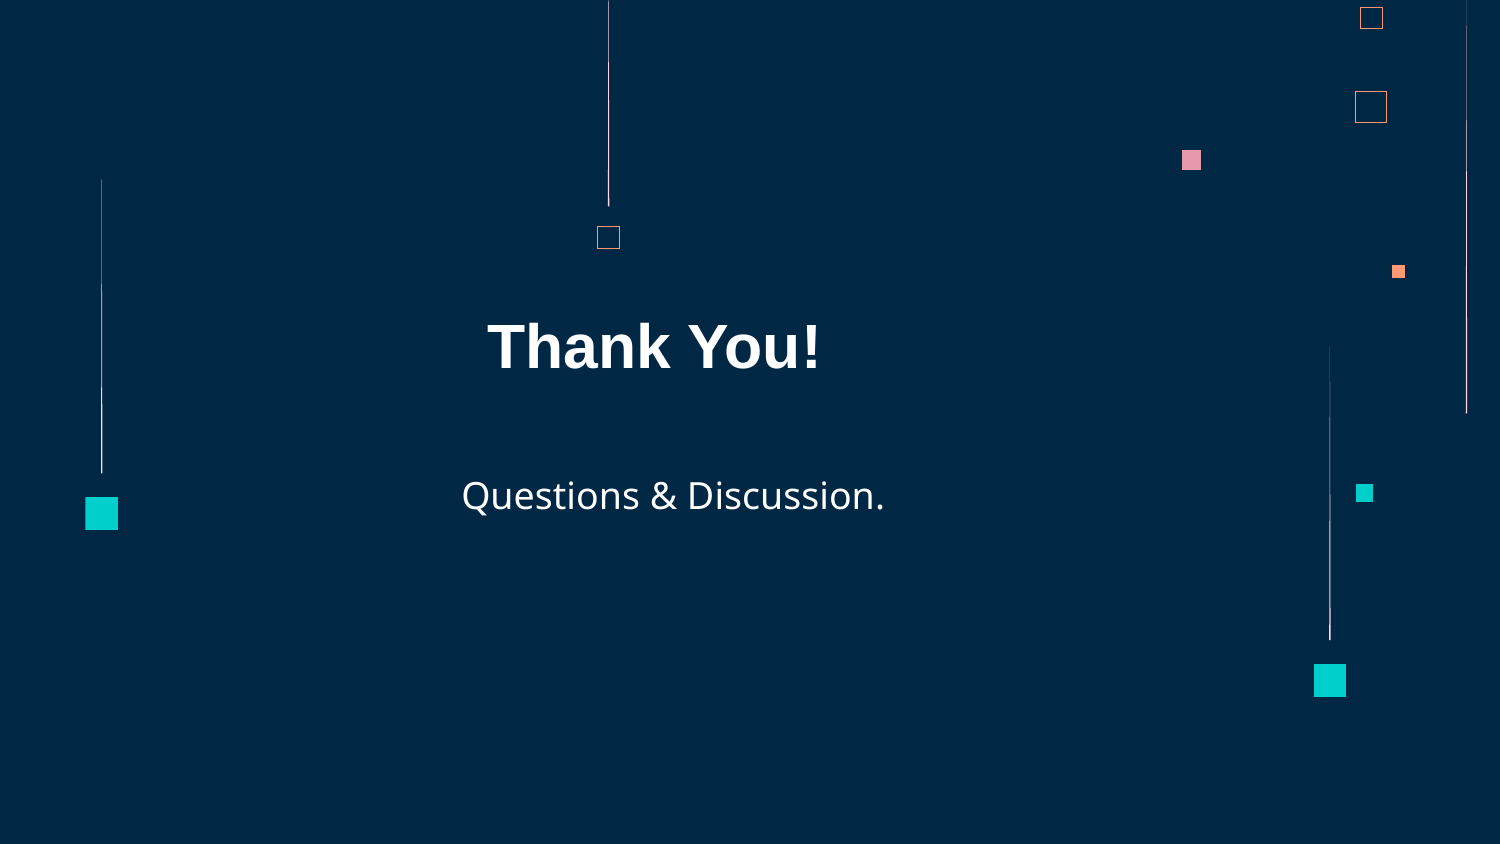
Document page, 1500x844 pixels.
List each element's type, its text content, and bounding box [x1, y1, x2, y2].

text_box Questions & Discussion. [446, 450, 980, 542]
text_box Thank You! [472, 279, 1130, 420]
